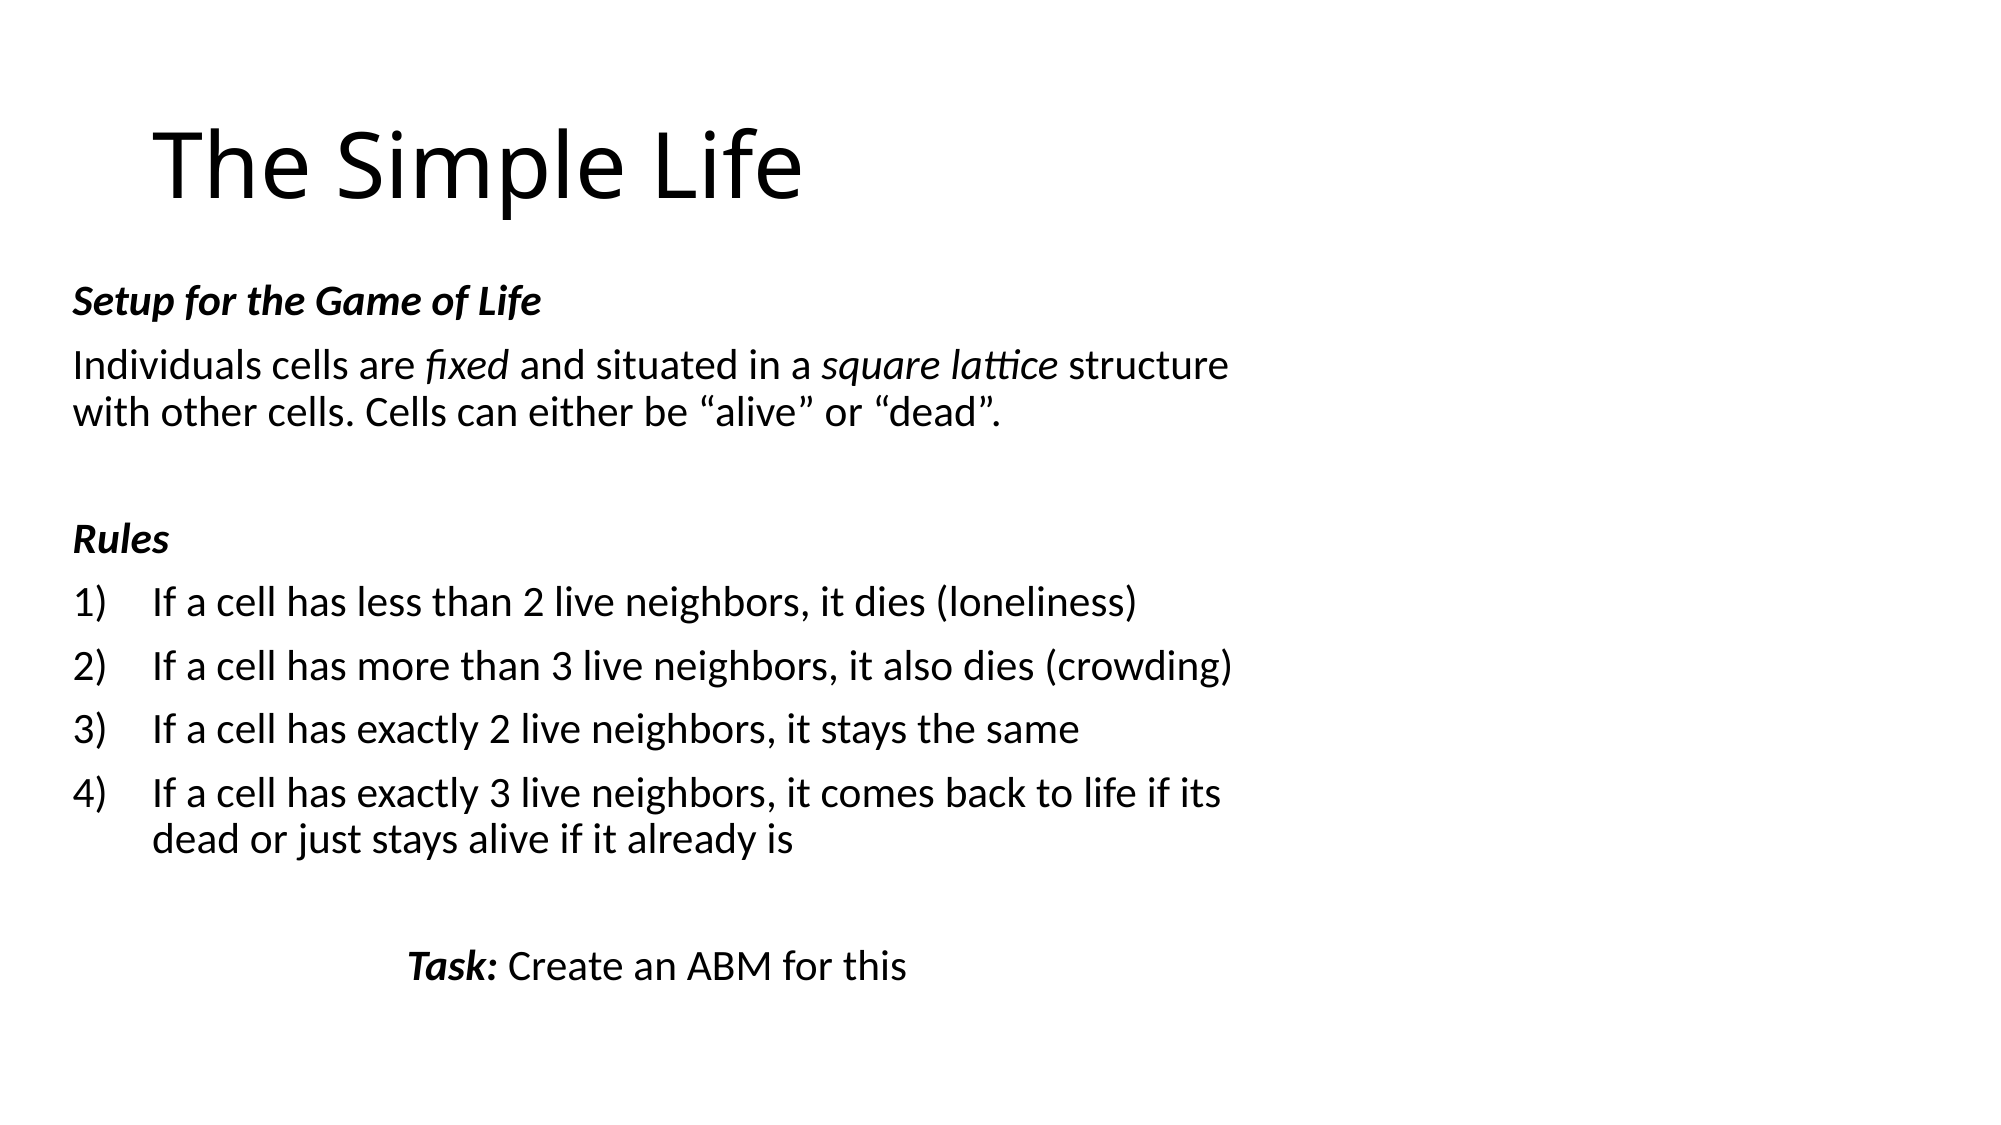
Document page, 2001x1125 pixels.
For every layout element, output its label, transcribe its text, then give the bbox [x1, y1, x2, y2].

list Setup for the Game of Life Individuals cells are fixed and situated in a square lattice structure with other cells. Cells can either be “alive” or “dead”. Rules If a cell has less than 2 live neighbors, it dies (loneliness) If a cell has more than 3 live neighbors, it also dies (crowding) If a cell has exactly 2 live neighbors, it stays the same If a cell has exactly 3 live neighbors, it comes back to life if its dead or just stays alive if it already is Task: Create an ABM for this [57, 270, 1257, 1020]
title The Simple Life [137, 59, 1863, 278]
